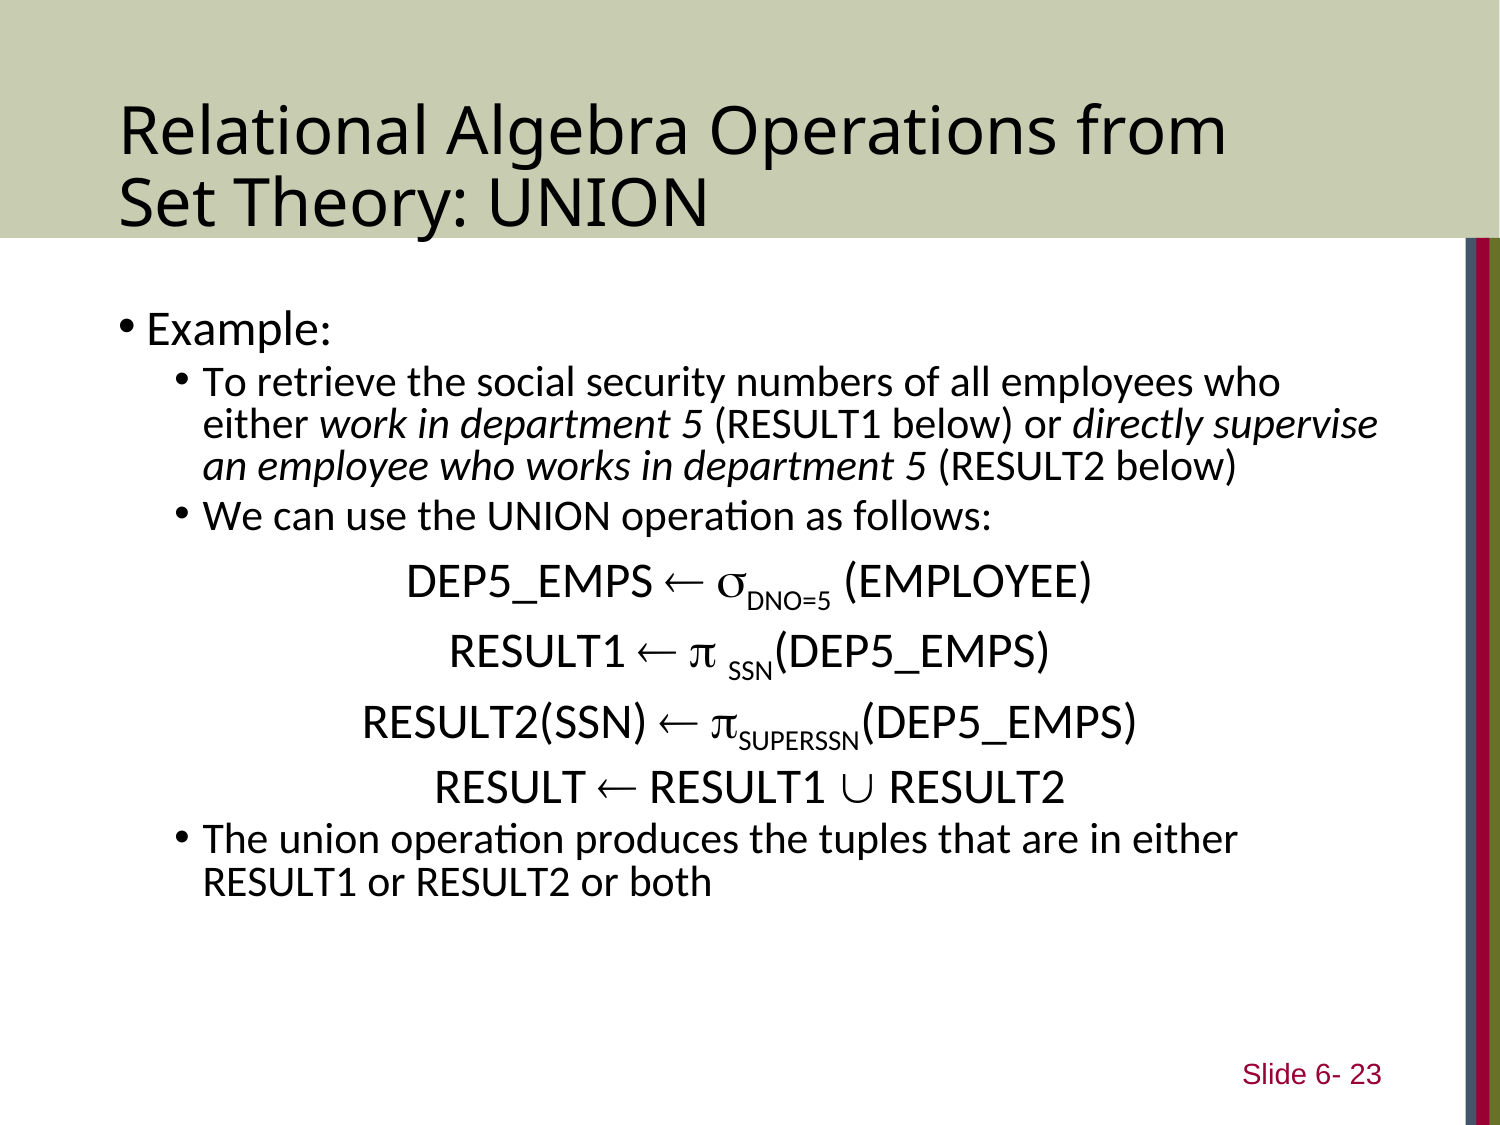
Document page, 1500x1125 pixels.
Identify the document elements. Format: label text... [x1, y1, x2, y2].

text_box Slide 6- <number> [1059, 1042, 1397, 1103]
text_box Example: To retrieve the social security numbers of all employees who either work in department 5 (RESULT1 below) or directly supervise an employee who works in department 5 (RESULT2 below) We can use the UNION operation as follows: DEP5_EMPS  DNO=5 (EMPLOYEE) RESULT1   SSN(DEP5_EMPS) RESULT2(SSN)  SUPERSSN(DEP5_EMPS) RESULT  RESULT1  RESULT2 The union operation produces the tuples that are in either RESULT1 or RESULT2 or both [103, 299, 1397, 1014]
title Relational Algebra Operations from Set Theory: UNION [103, 59, 1397, 278]
